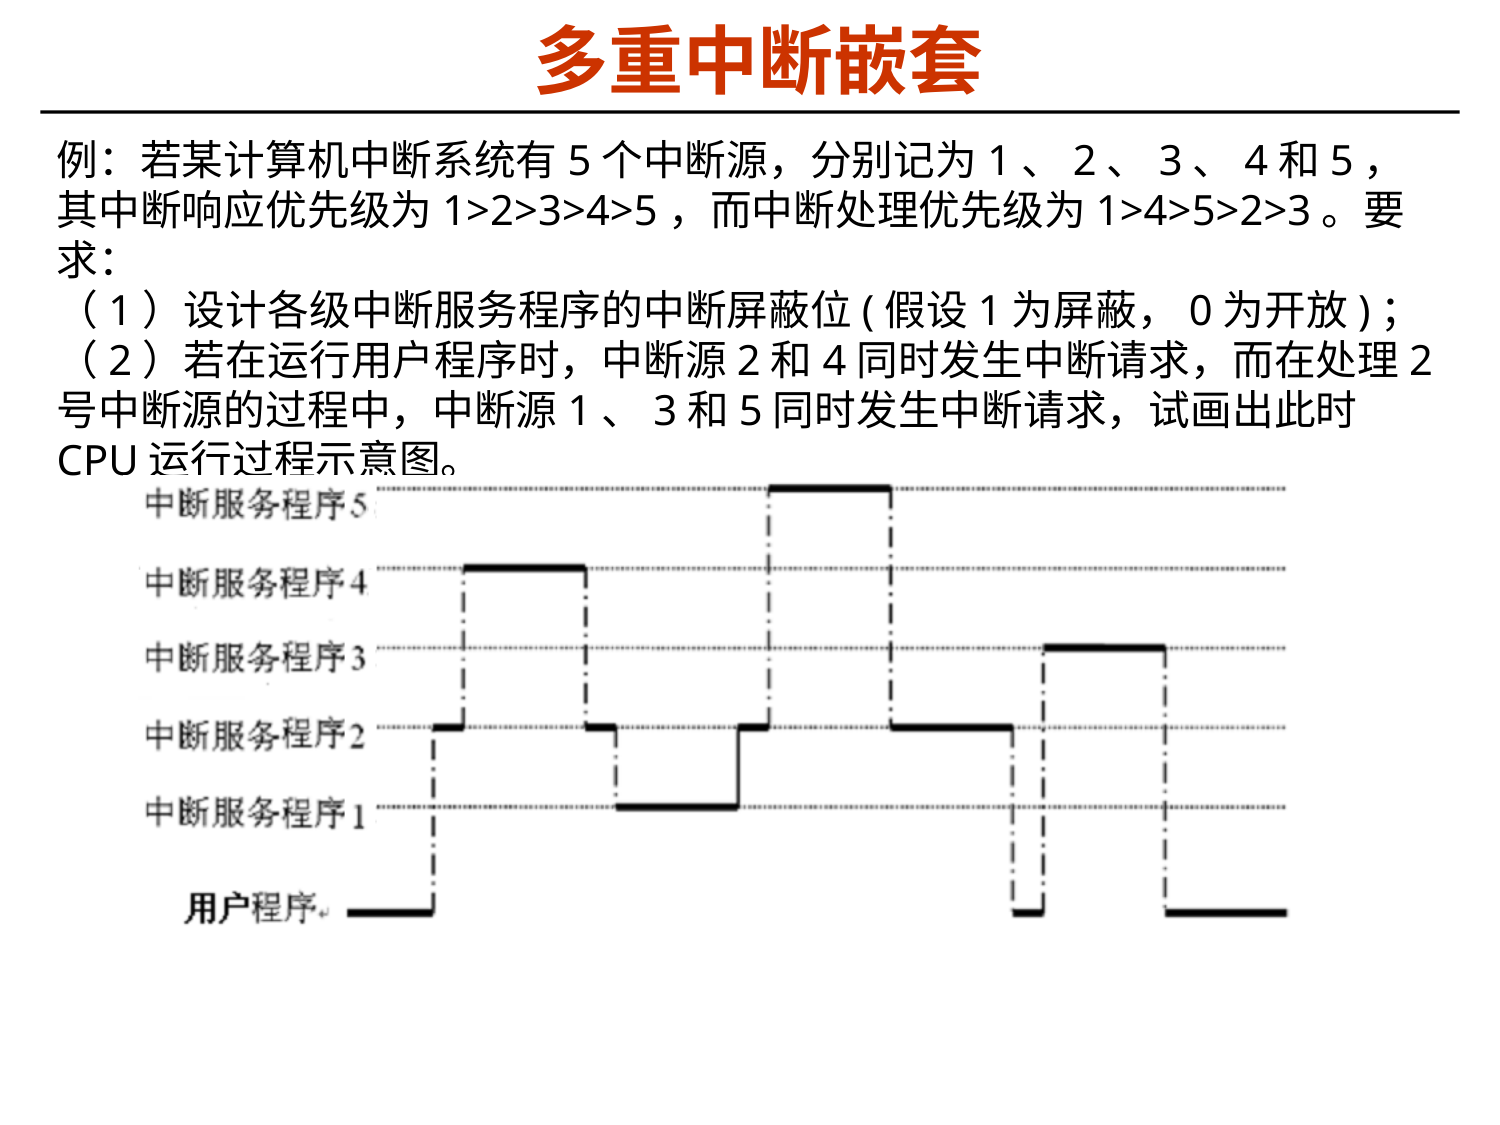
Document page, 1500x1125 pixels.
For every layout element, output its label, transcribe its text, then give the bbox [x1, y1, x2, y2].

text_box 例：若某计算机中断系统有5个中断源，分别记为1、2、3、4和5，其中断响应优先级为1>2>3>4>5，而中断处理优先级为1>4>5>2>3。要求： （1）设计各级中断服务程序的中断屏蔽位(假设1为屏蔽，0为开放)； （2）若在运行用户程序时，中断源2和4同时发生中断请求，而在处理2号中断源的过程中，中断源1、3和5同时发生中断请求，试画出此时CPU运行过程示意图。 [41, 126, 1449, 492]
picture [123, 474, 1300, 953]
title 多重中断嵌套 [99, 21, 1417, 109]
